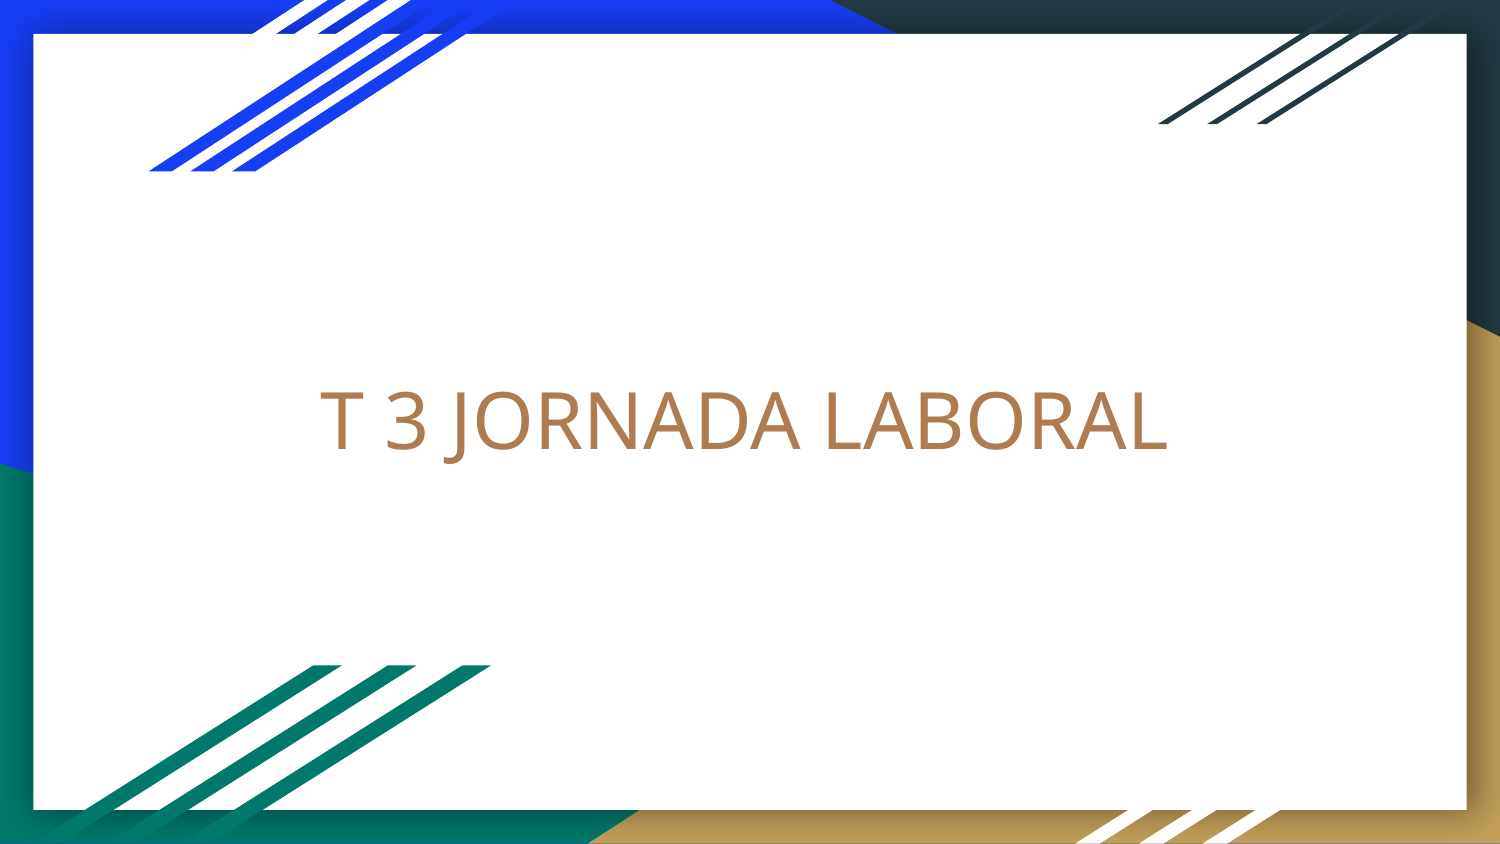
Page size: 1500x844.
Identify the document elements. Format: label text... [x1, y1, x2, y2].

title T 3 JORNADA LABORAL [304, 298, 1185, 537]
